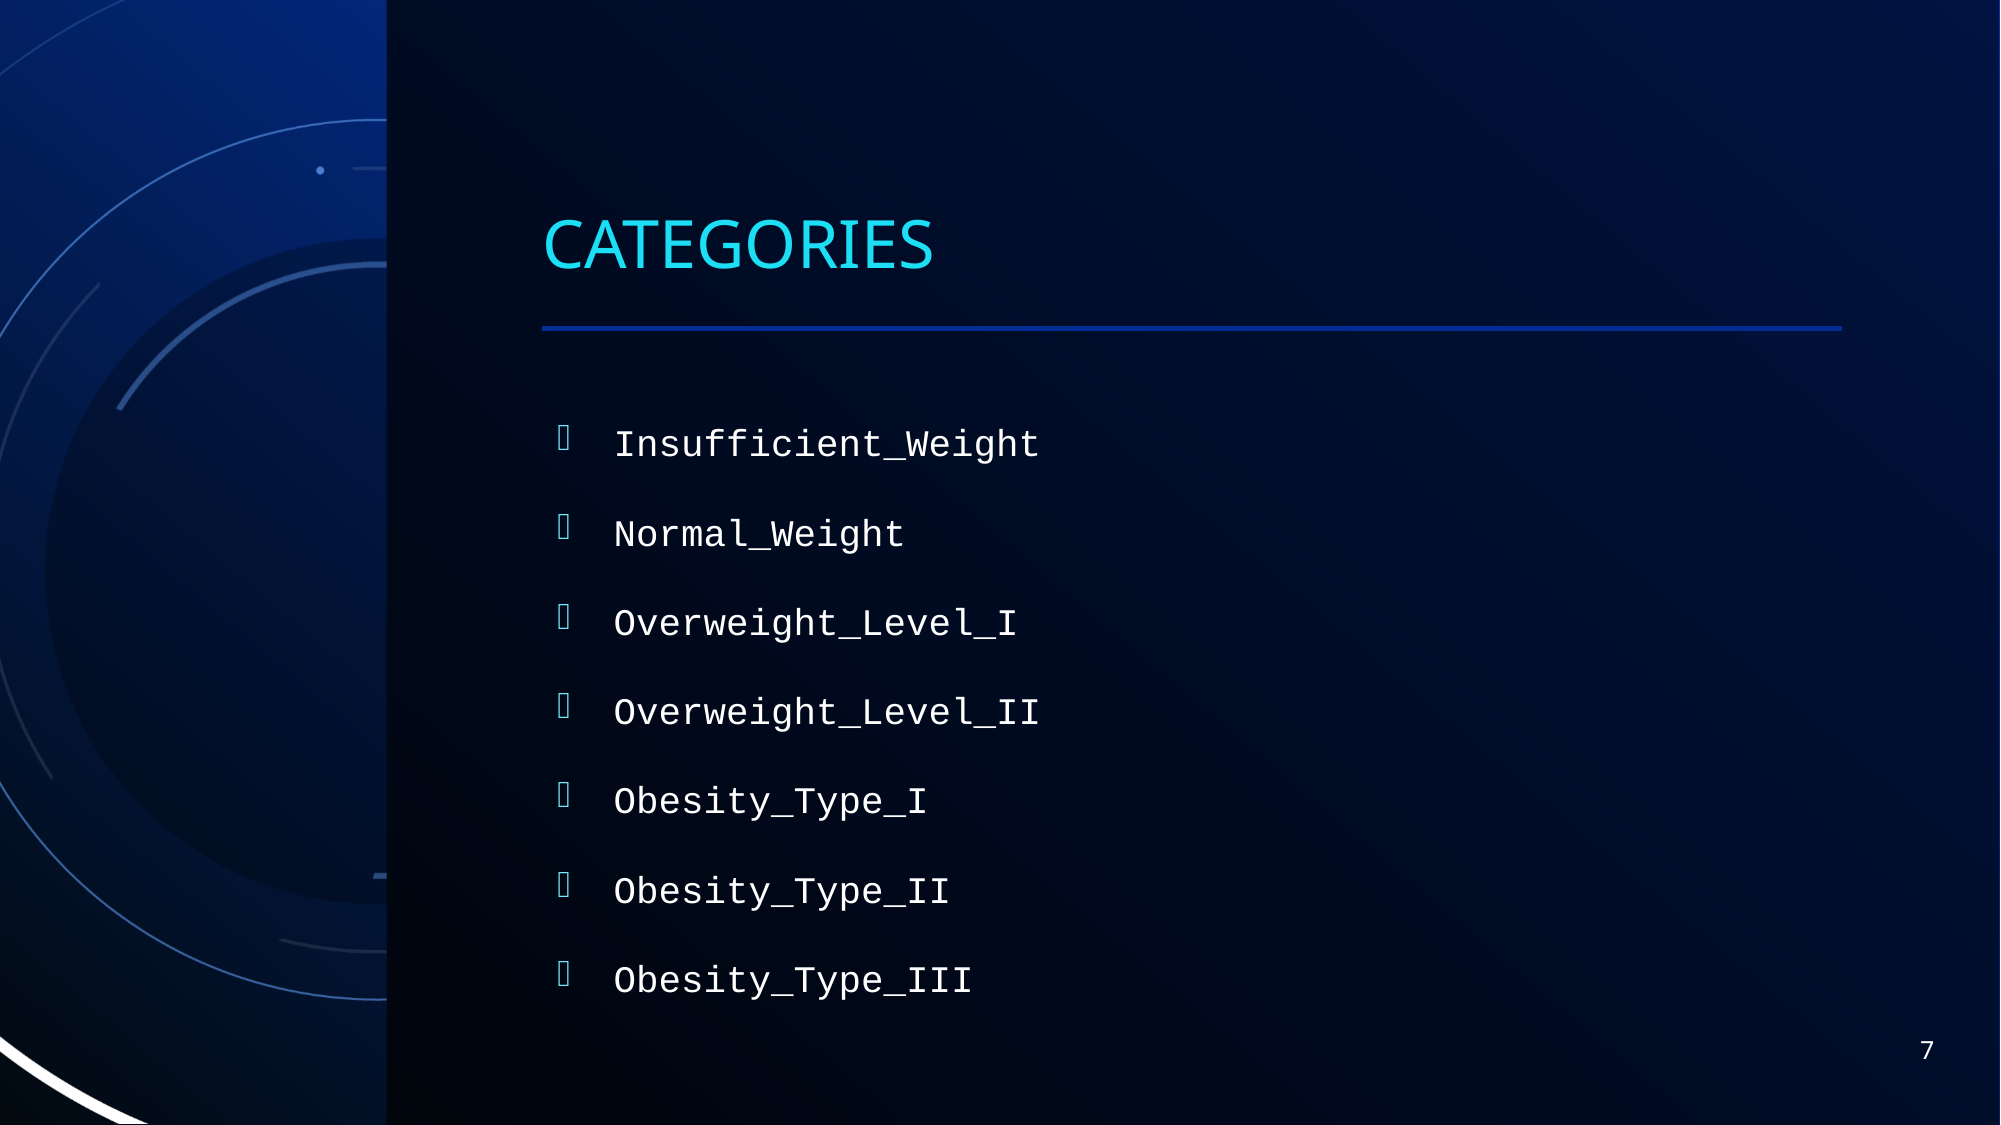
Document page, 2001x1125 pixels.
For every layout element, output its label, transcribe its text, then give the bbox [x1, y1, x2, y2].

picture [0, 0, 387, 1124]
list Insufficient_Weight Normal_Weight Overweight_Level_I Overweight_Level_II Obesity_Type_I Obesity_Type_II Obesity_Type_III [542, 405, 1967, 1009]
title categories [542, 18, 1760, 291]
slide_number 7 [1499, 1021, 1950, 1082]
